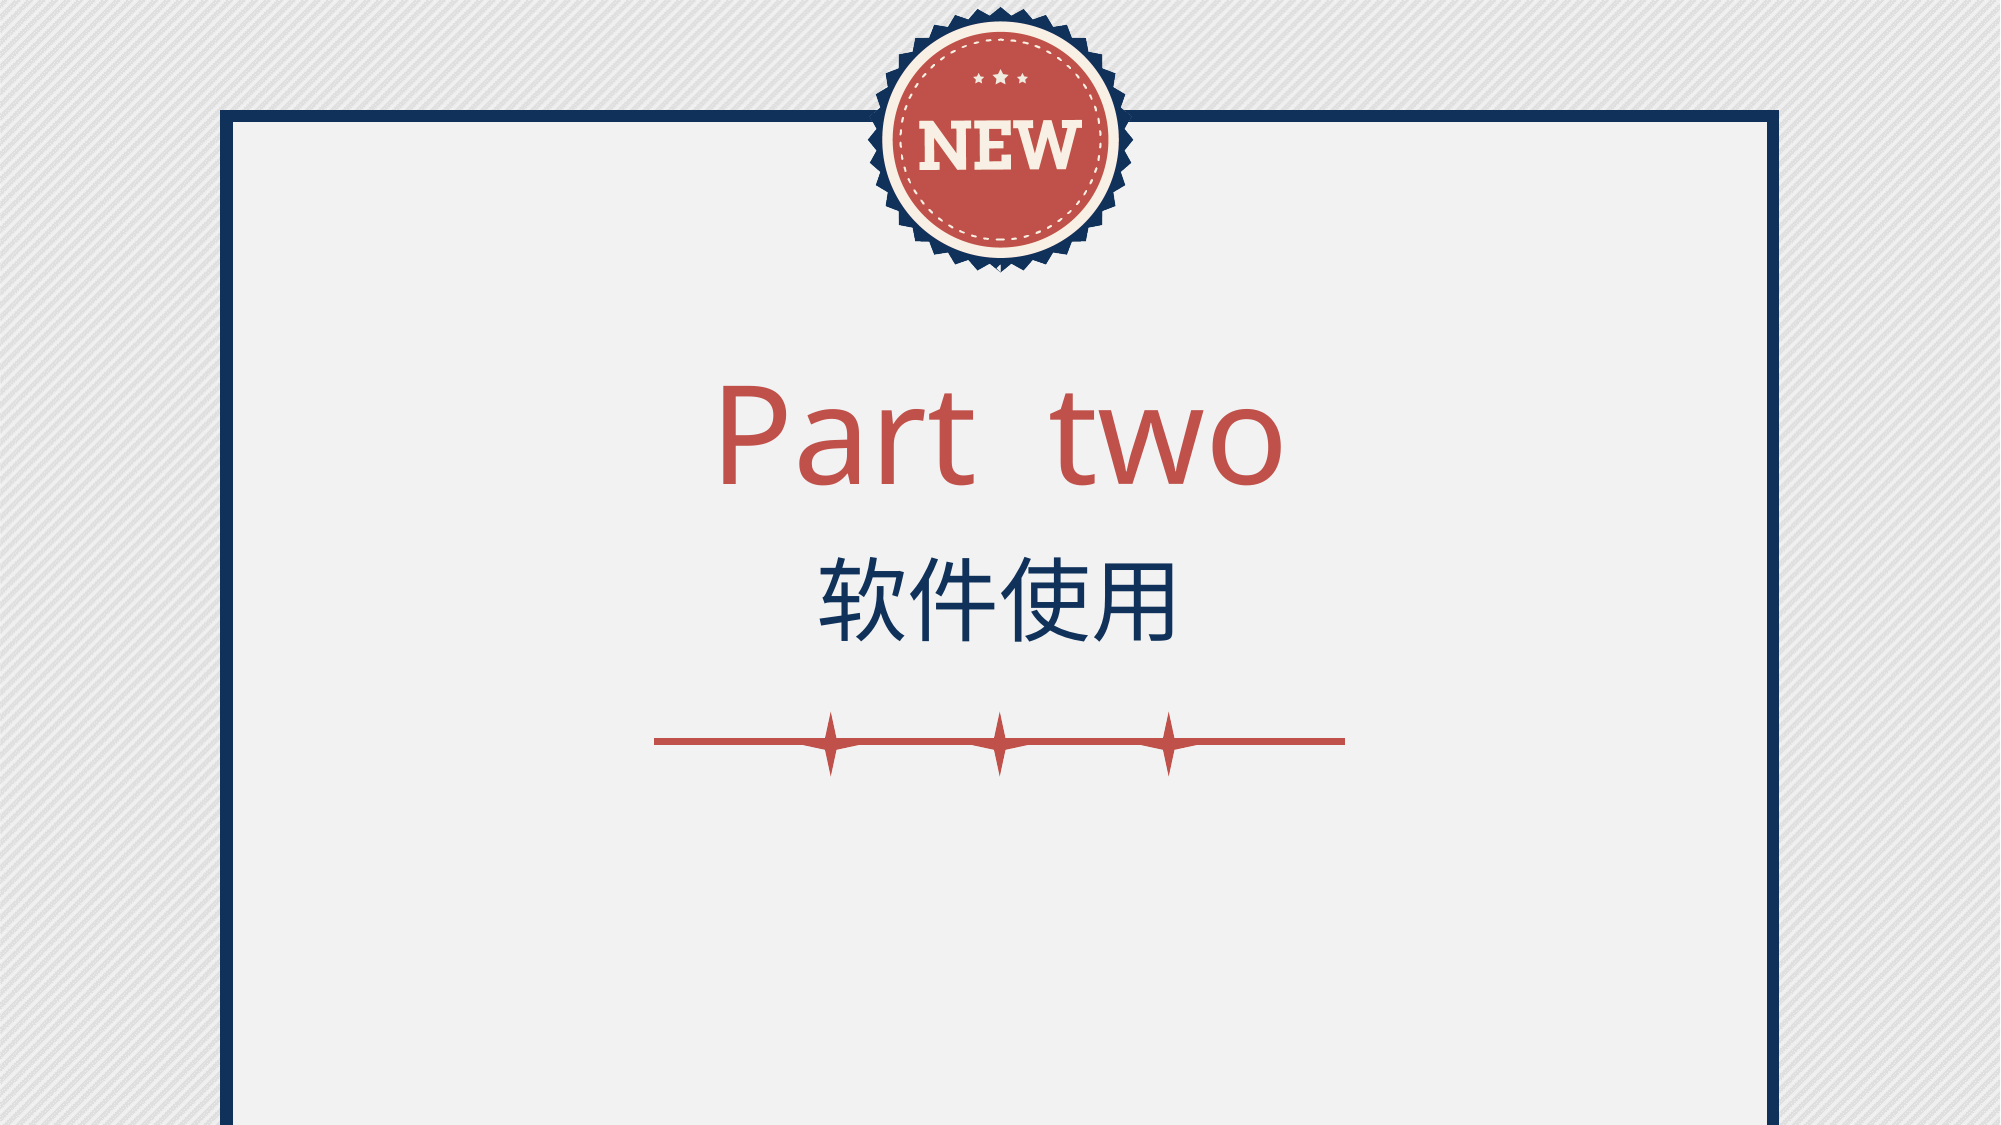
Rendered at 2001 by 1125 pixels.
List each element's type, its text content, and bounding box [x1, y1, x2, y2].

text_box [654, 711, 1346, 777]
text_box Part two [547, 339, 1453, 520]
text_box 软件使用 [473, 535, 1526, 661]
text_box [226, 115, 1774, 1125]
picture [0, 0, 2001, 1125]
